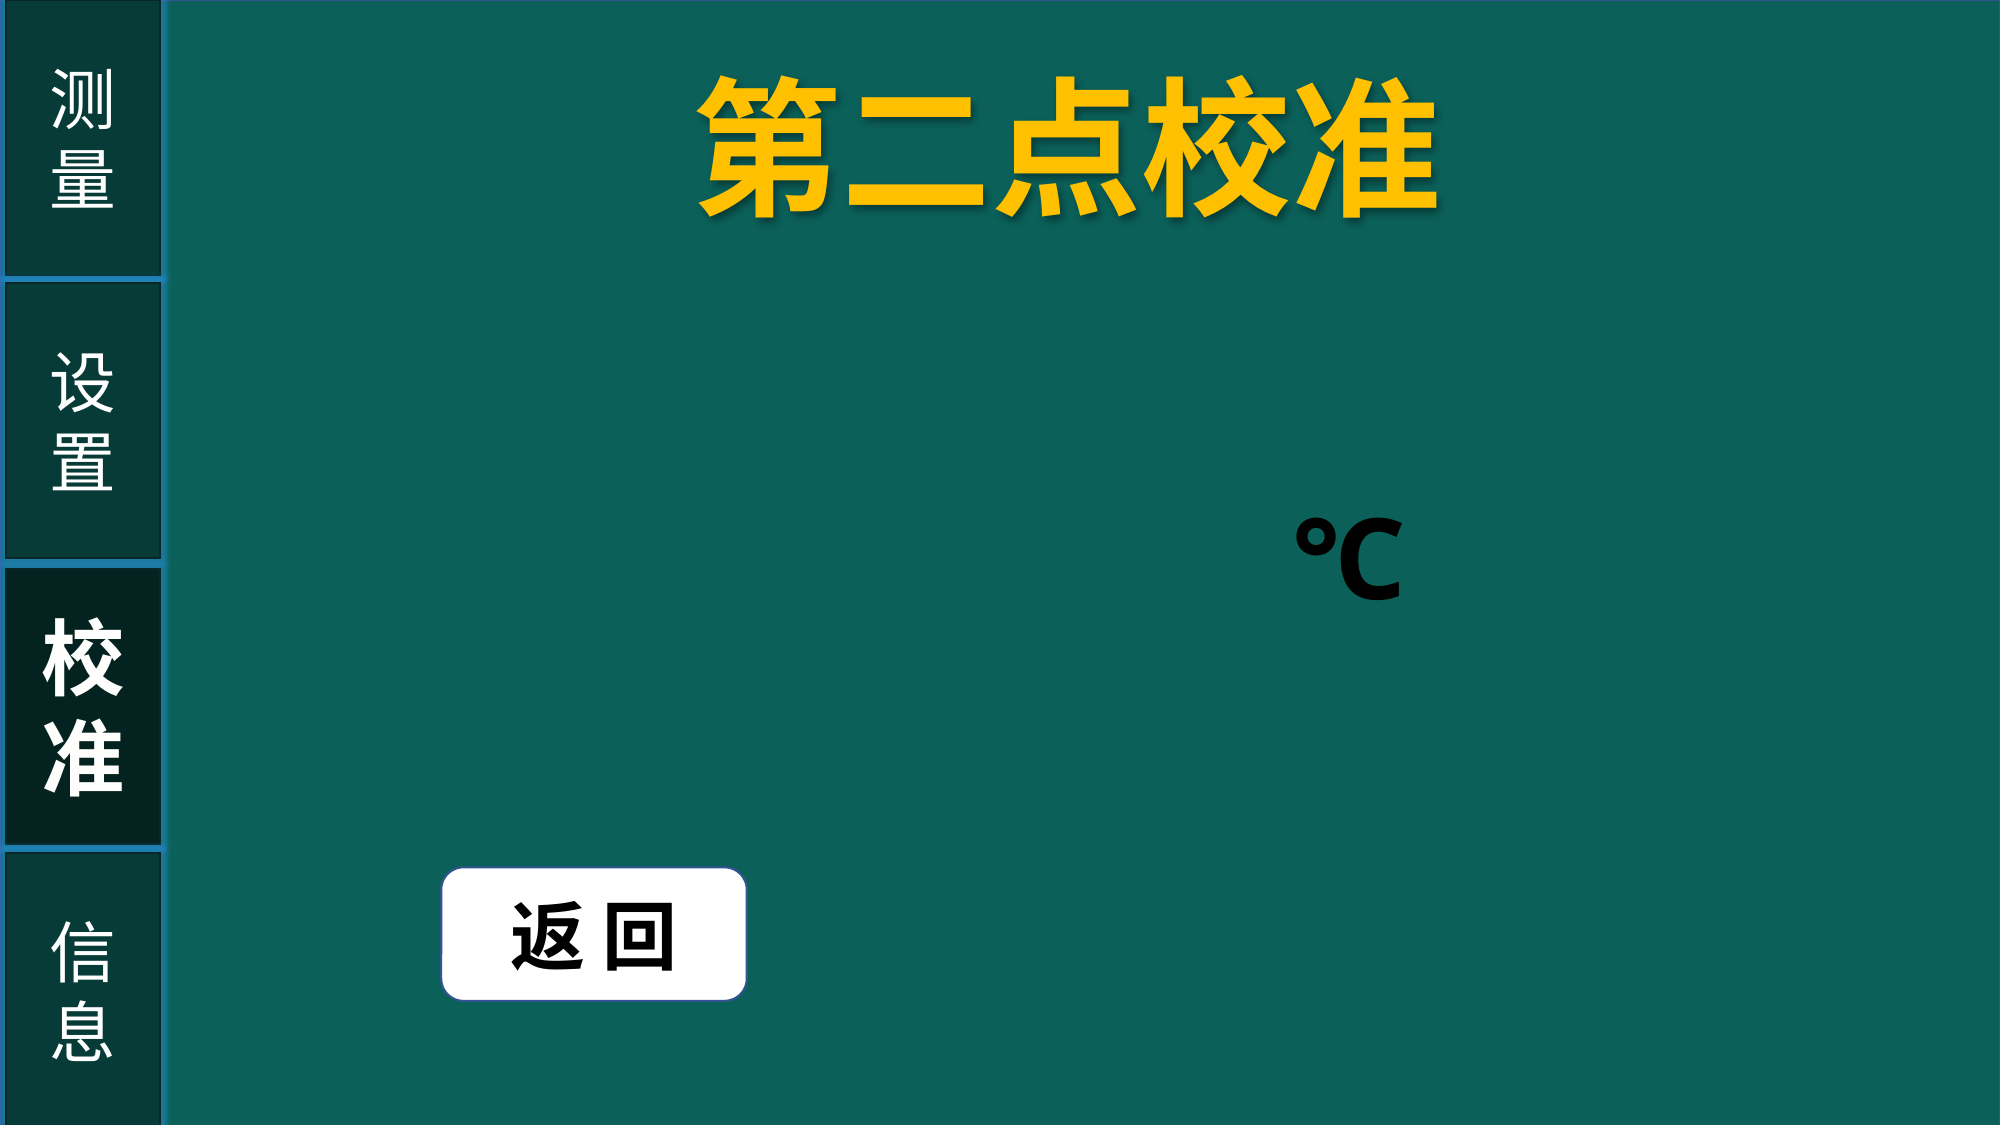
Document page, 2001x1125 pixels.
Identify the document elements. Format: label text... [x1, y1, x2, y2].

text_box 设置 [5, 282, 161, 559]
text_box 信 息 [5, 852, 161, 1125]
text_box [170, 0, 2000, 1125]
text_box 校 准 [5, 568, 161, 843]
text_box 测 量 [5, 0, 161, 273]
text_box ℃ [1278, 479, 1439, 630]
text_box 返 回 [440, 866, 748, 1002]
text_box 第二点校准 [608, 47, 1525, 243]
